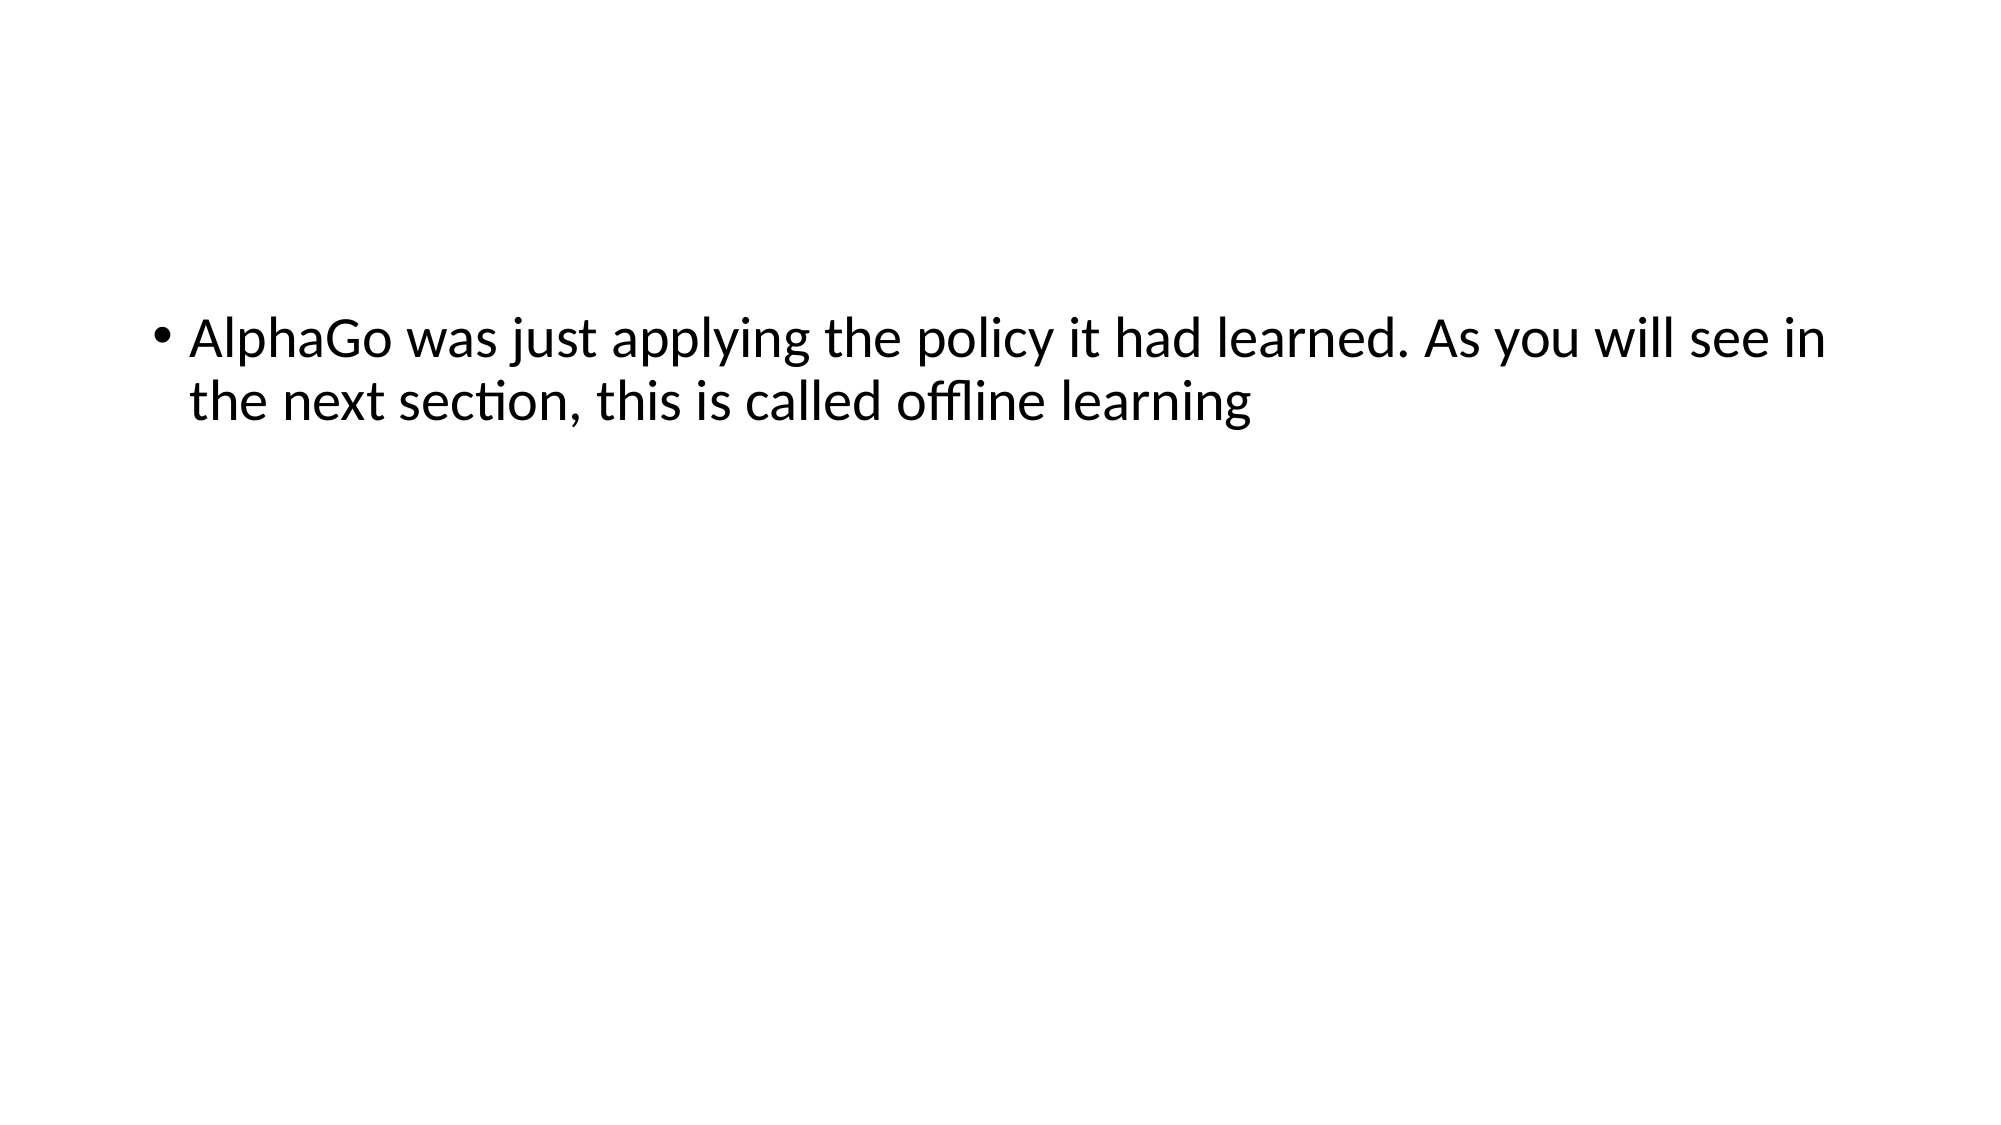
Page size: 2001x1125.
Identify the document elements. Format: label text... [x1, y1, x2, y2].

list AlphaGo was just applying the policy it had learned. As you will see in the next section, this is called offline learning [137, 299, 1863, 1014]
